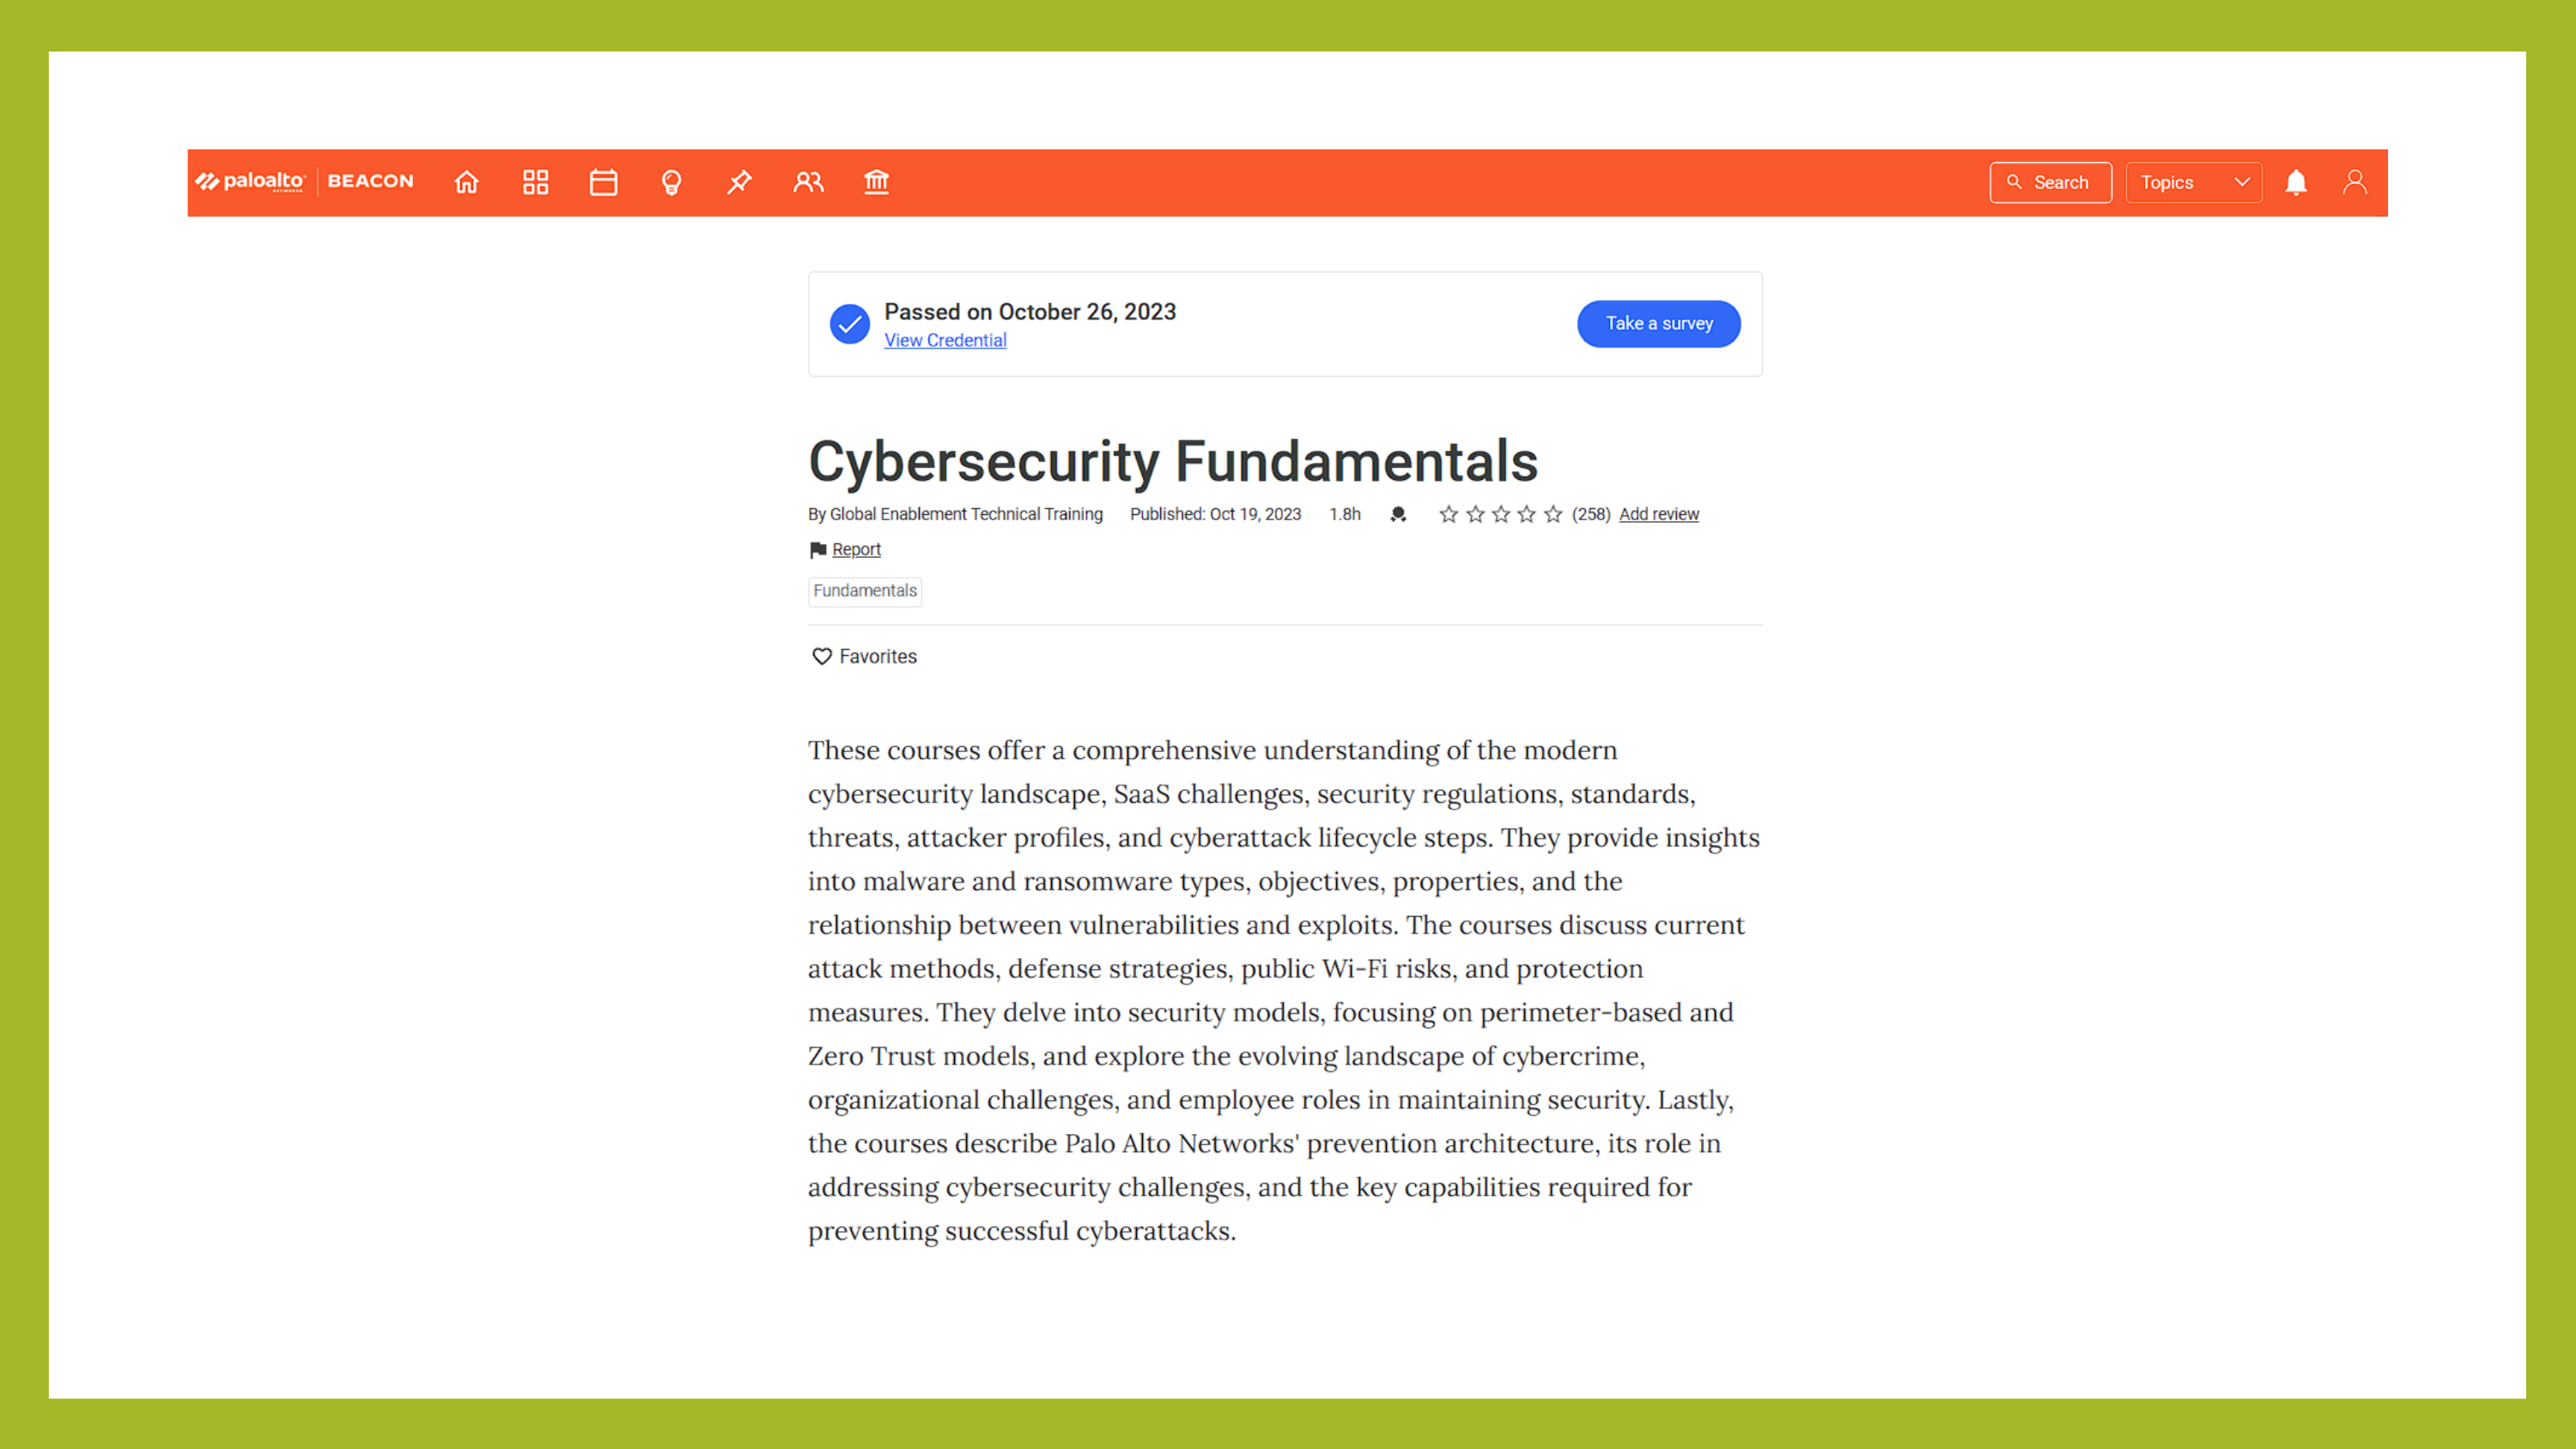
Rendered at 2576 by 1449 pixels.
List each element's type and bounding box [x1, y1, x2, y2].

picture [187, 149, 2389, 1299]
